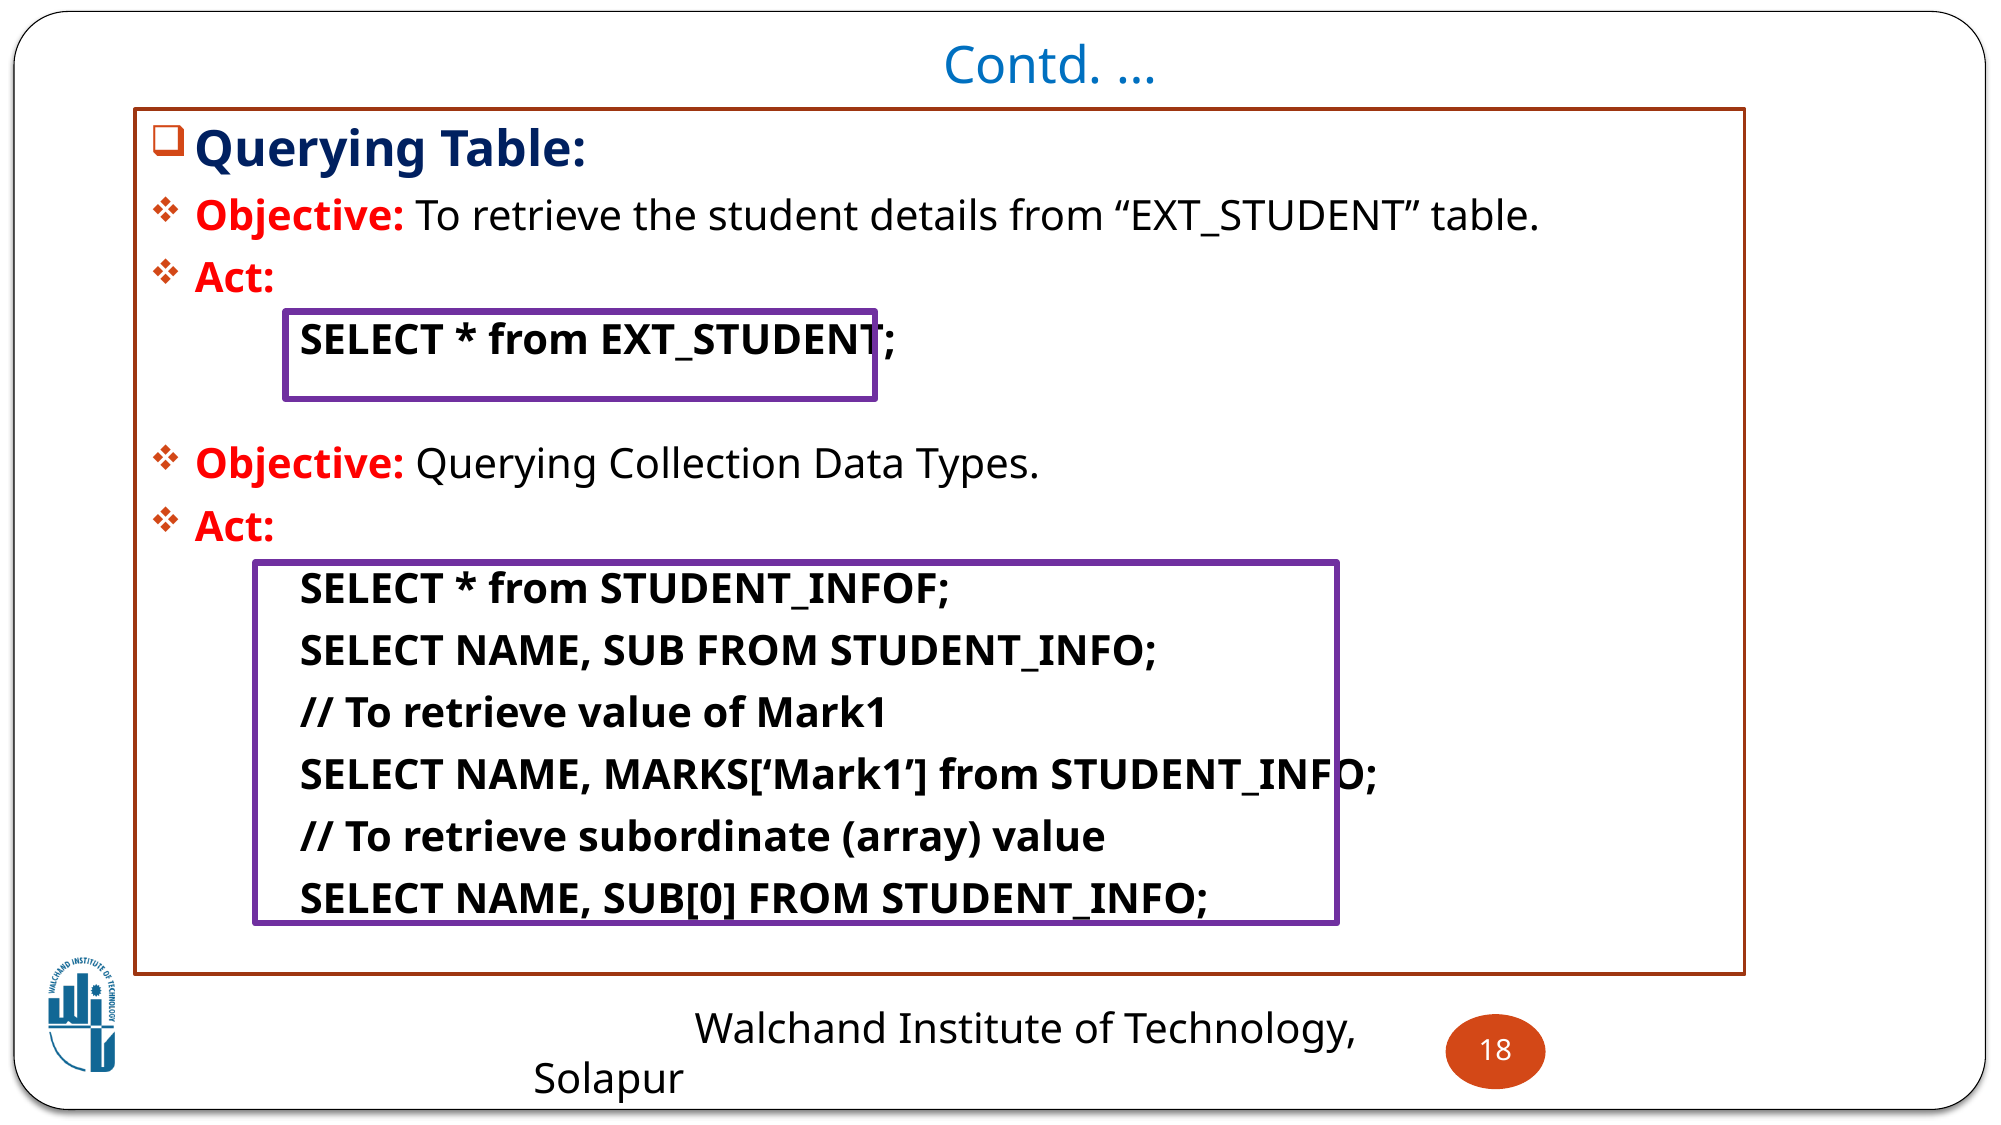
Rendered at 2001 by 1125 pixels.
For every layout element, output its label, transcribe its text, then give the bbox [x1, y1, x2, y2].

picture [47, 957, 115, 1072]
text_box 18 [1445, 1014, 1546, 1090]
list Querying Table: Objective: To retrieve the student details from “EXT_STUDENT” table. Act: SELECT * from EXT_STUDENT; Objective: Querying Collection Data Types. Act: SELECT * from STUDENT_INFOF; SELECT NAME, SUB FROM STUDENT_INFO; // To retrieve value of Mark1 SELECT NAME, MARKS[‘Mark1’] from STUDENT_INFO; // To retrieve subordinate (array) value SELECT NAME, SUB[0] FROM STUDENT_INFO; [135, 109, 1745, 975]
text_box [284, 311, 876, 400]
title Contd. … [200, 24, 1900, 110]
text_box [254, 561, 1338, 924]
footer Walchand Institute of Technology, Solapur [518, 1014, 1386, 1090]
